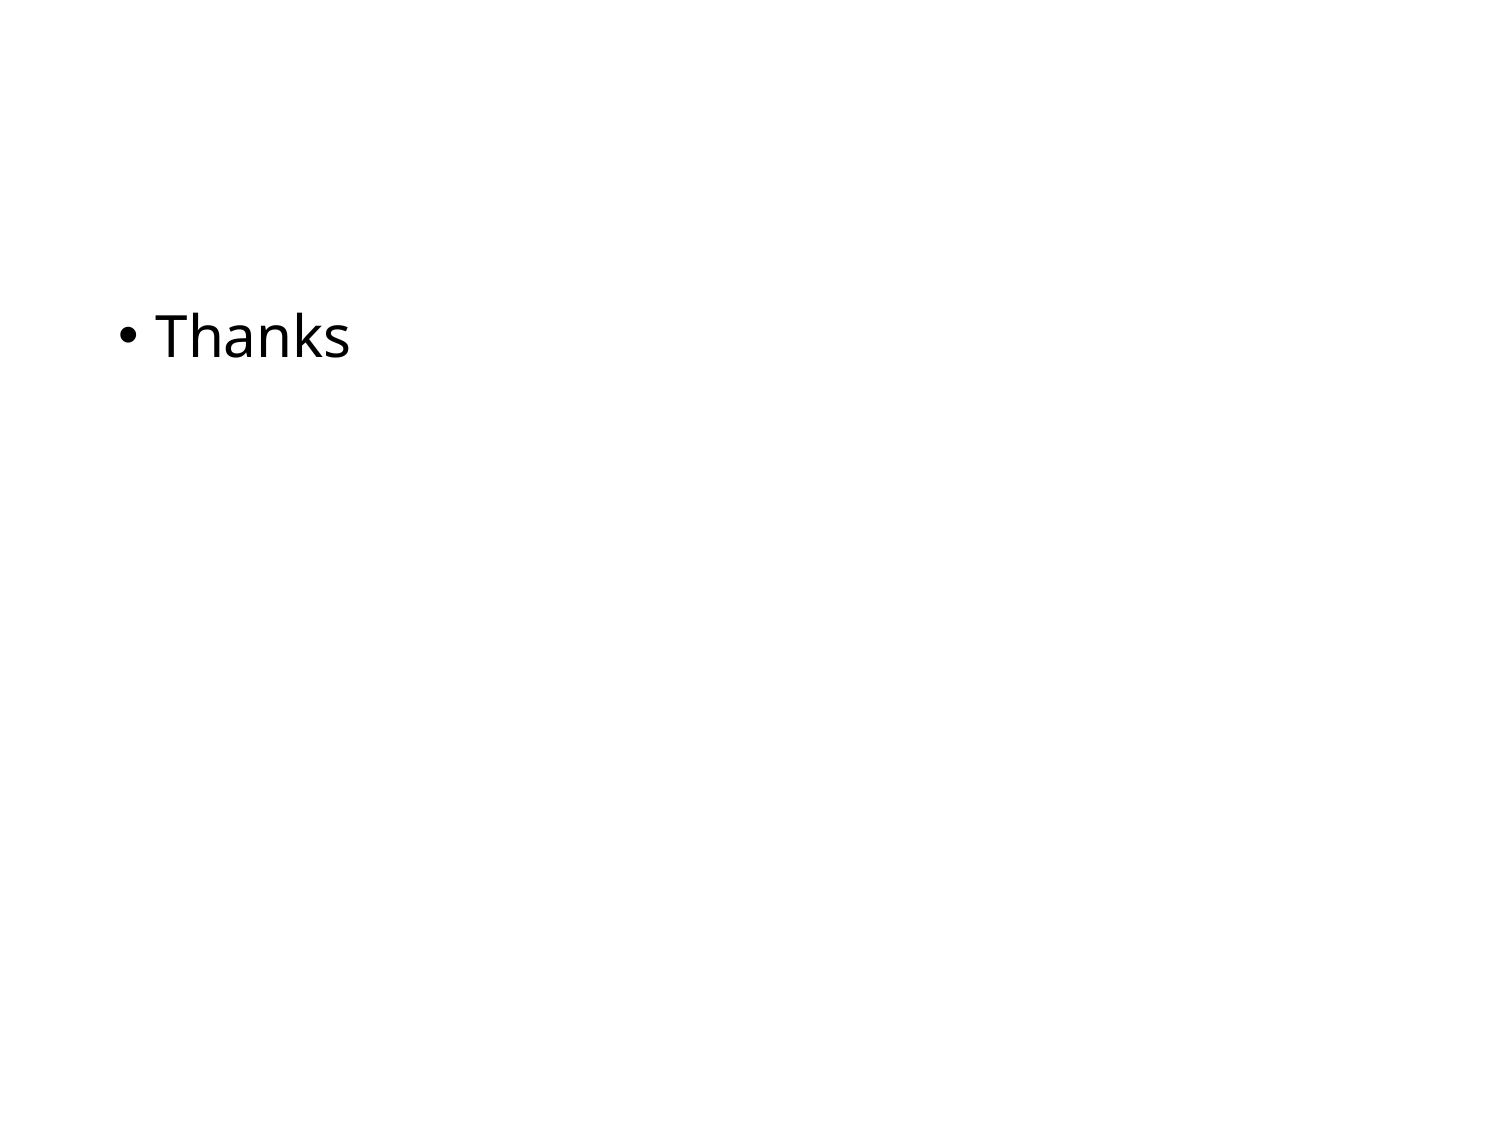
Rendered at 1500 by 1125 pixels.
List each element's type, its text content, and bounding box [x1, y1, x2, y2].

list Thanks [103, 299, 1397, 1014]
